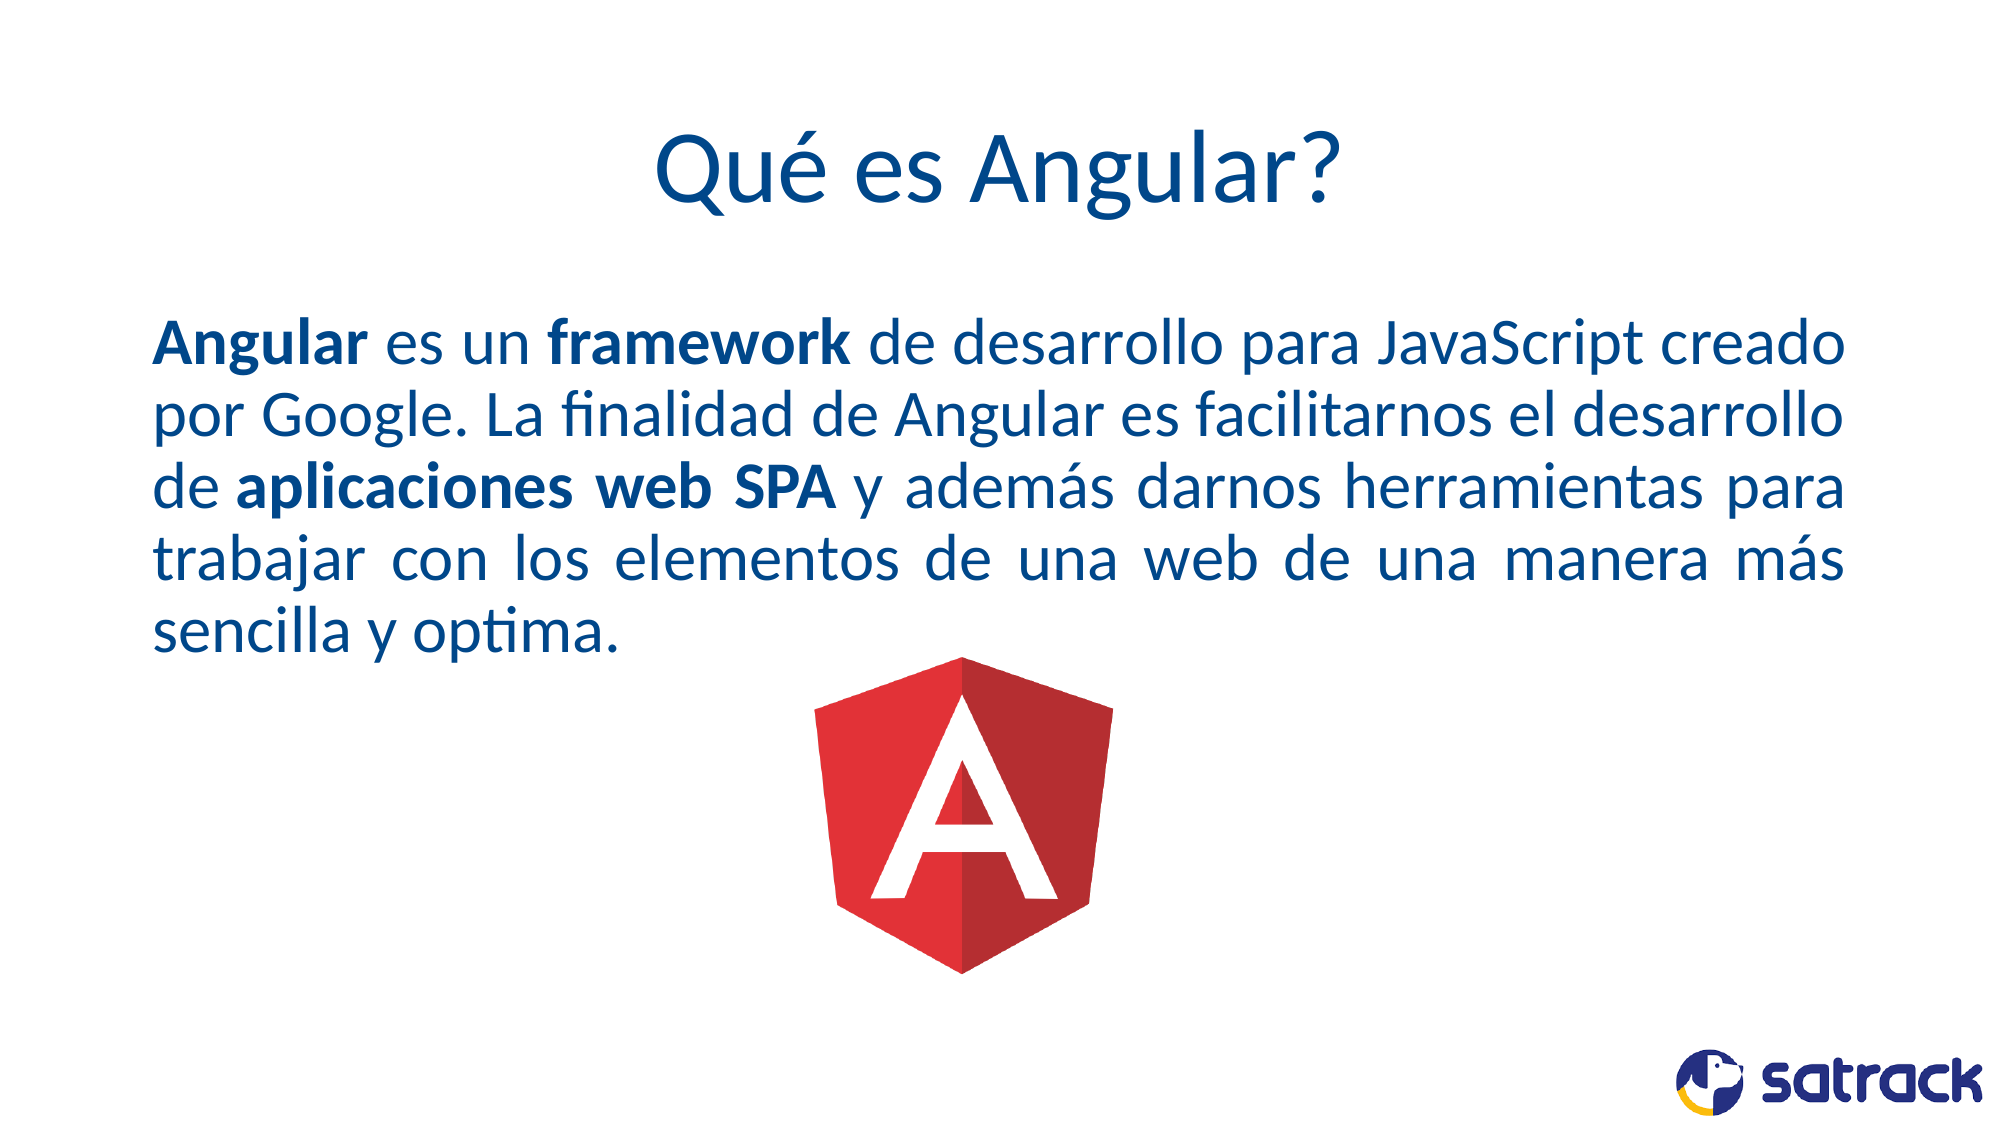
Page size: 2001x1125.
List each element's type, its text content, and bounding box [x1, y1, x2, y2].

picture [814, 656, 1114, 975]
list Angular es un framework de desarrollo para JavaScript creado por Google. La finalidad de Angular es facilitarnos el desarrollo de aplicaciones web SPA y además darnos herramientas para trabajar con los elementos de una web de una manera más sencilla y optima. [137, 299, 1863, 1014]
picture [1658, 1039, 2000, 1125]
title Qué es Angular? [137, 59, 1863, 278]
